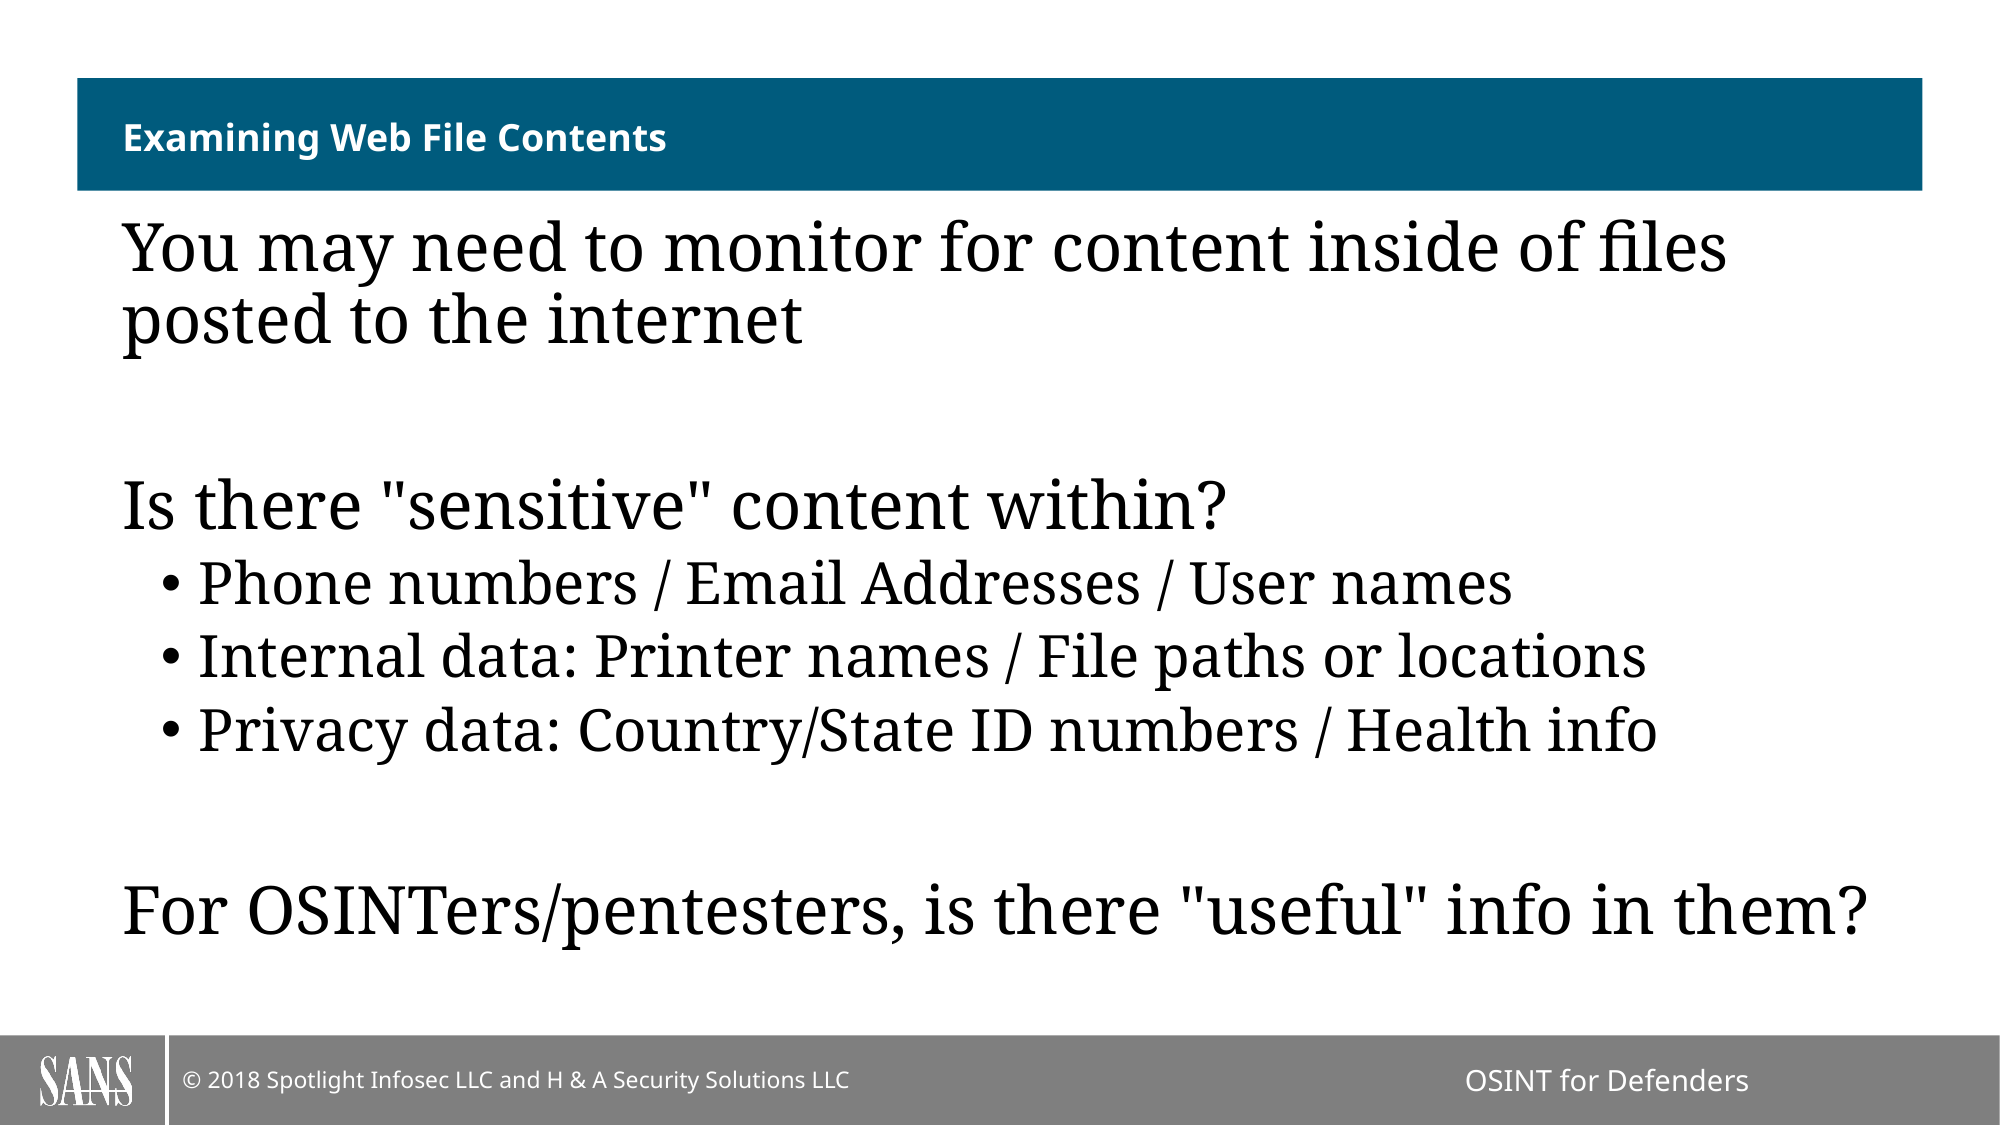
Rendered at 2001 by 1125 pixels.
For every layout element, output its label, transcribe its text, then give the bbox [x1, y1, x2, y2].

list You may need to monitor for content inside of files posted to the internet Is there "sensitive" content within? Phone numbers / Email Addresses / User names Internal data: Printer names / File paths or locations Privacy data: Country/State ID numbers / Health info For OSINTers/pentesters, is there "useful" info in them? [107, 206, 1893, 992]
title Examining Web File Contents [107, 78, 1893, 191]
